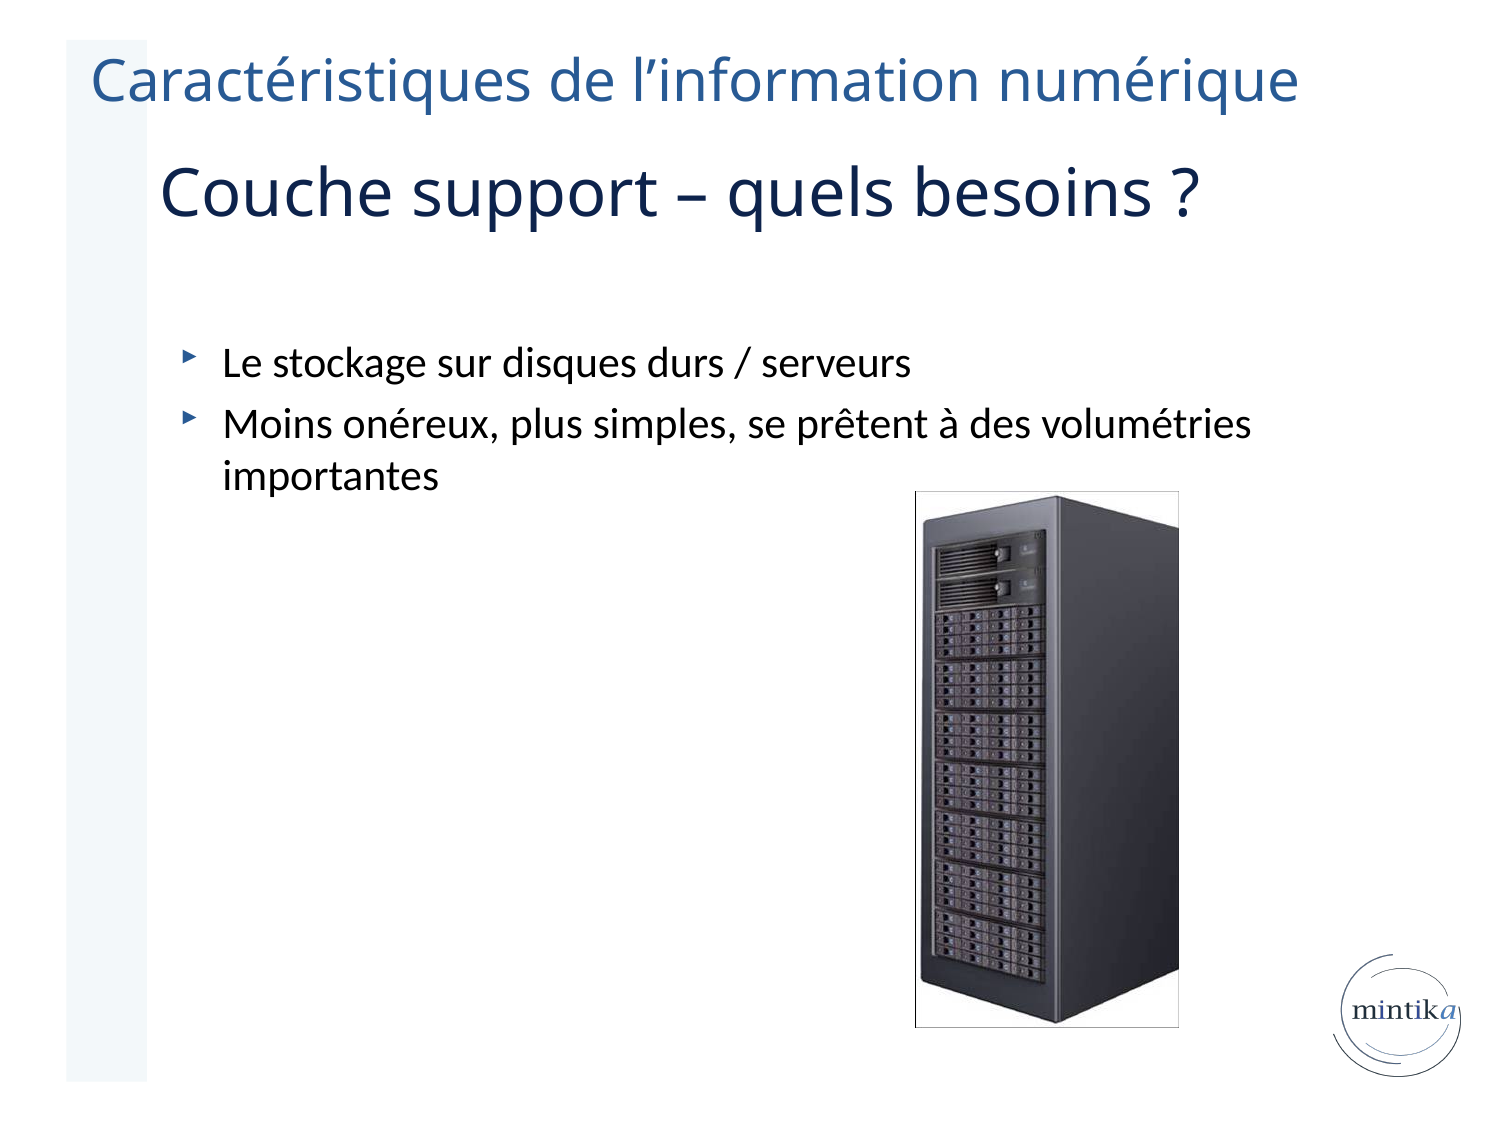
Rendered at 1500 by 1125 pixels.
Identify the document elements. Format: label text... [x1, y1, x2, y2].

text_box Le stockage sur disques durs / serveurs Moins onéreux, plus simples, se prêtent à des volumétries importantes [147, 326, 1412, 1047]
text_box Couche support – quels besoins ? [159, 149, 1500, 230]
picture [1333, 954, 1461, 1077]
text_box Caractéristiques de l’information numérique [90, 43, 1300, 114]
picture [915, 491, 1180, 1028]
